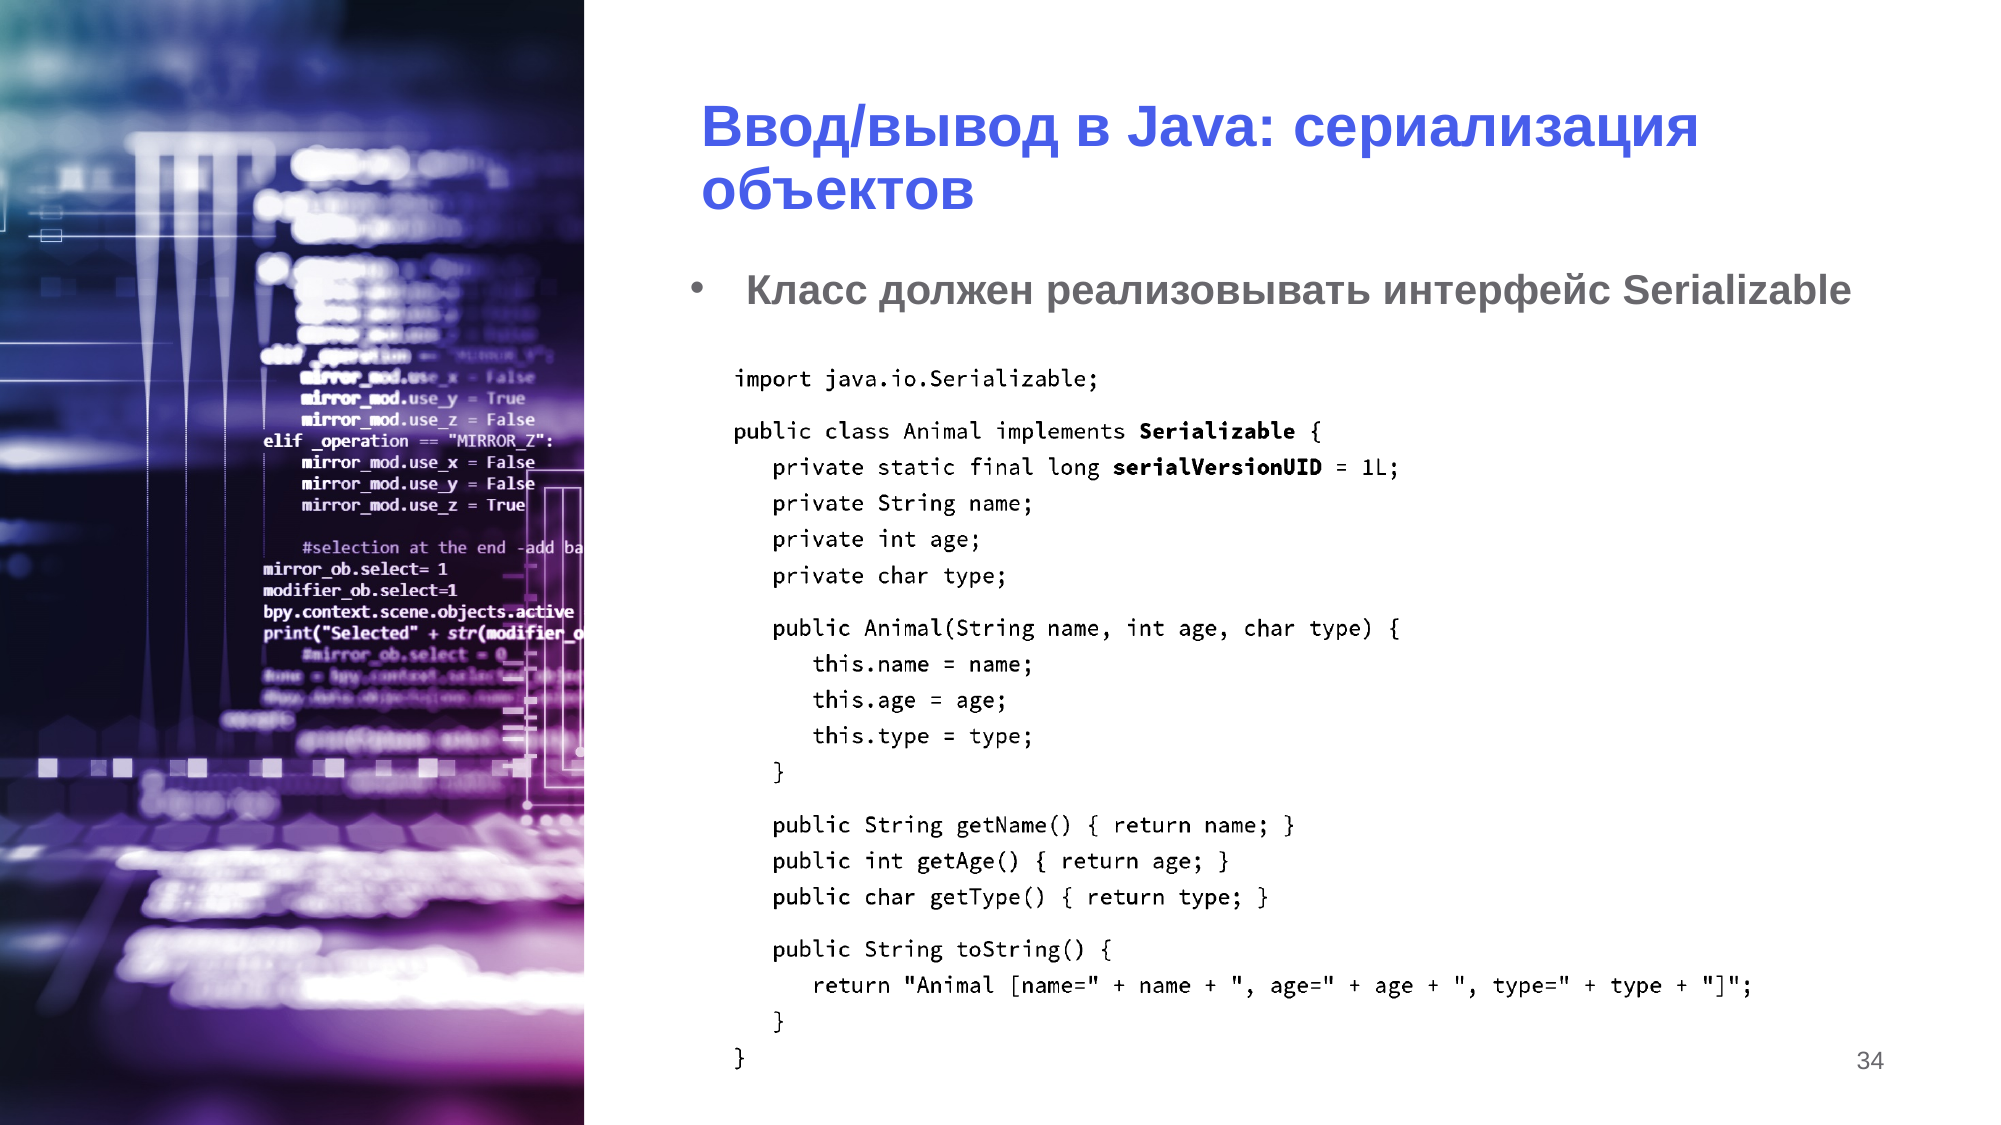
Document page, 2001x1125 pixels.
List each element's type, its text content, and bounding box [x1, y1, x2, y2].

picture [694, 357, 1801, 1089]
picture [0, 0, 585, 1125]
title Ввод/вывод в Java: сериализация объектов [701, 96, 1851, 237]
list Класс должен реализовывать интерфейс Serializable [689, 262, 1953, 358]
slide_number 34 [1805, 1043, 1900, 1077]
